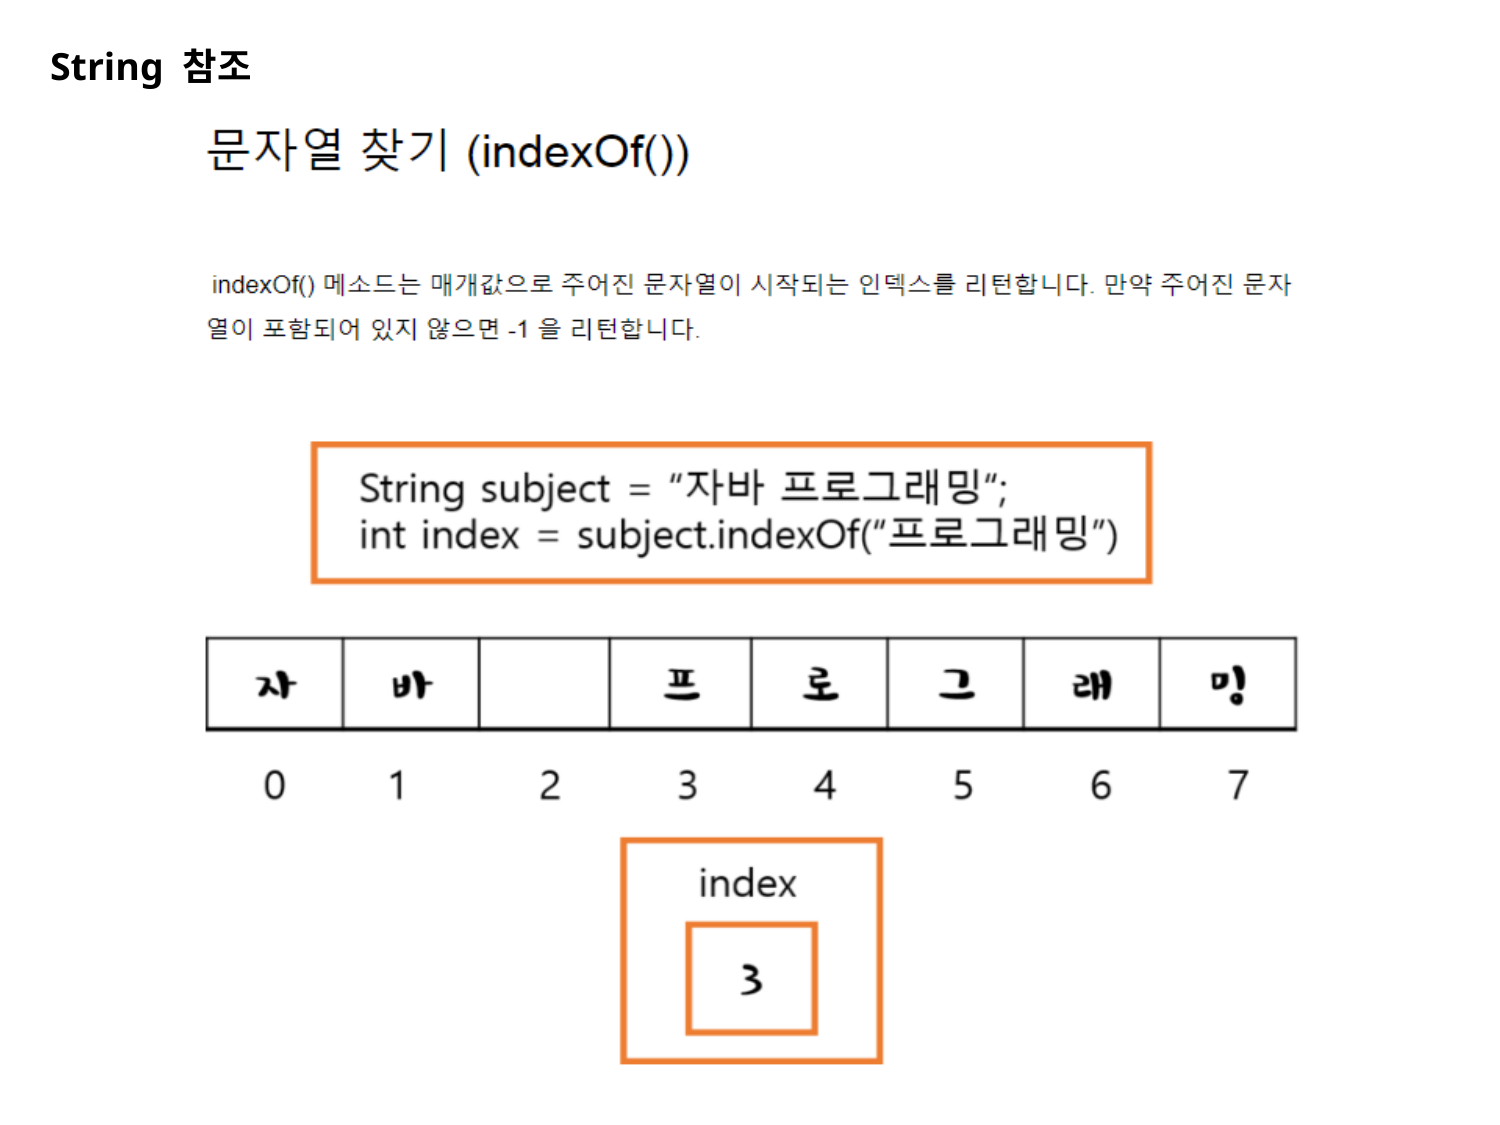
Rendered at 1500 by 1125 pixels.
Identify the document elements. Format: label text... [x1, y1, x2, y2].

text_box String 참조 [35, 35, 1454, 95]
picture [159, 105, 1341, 1073]
